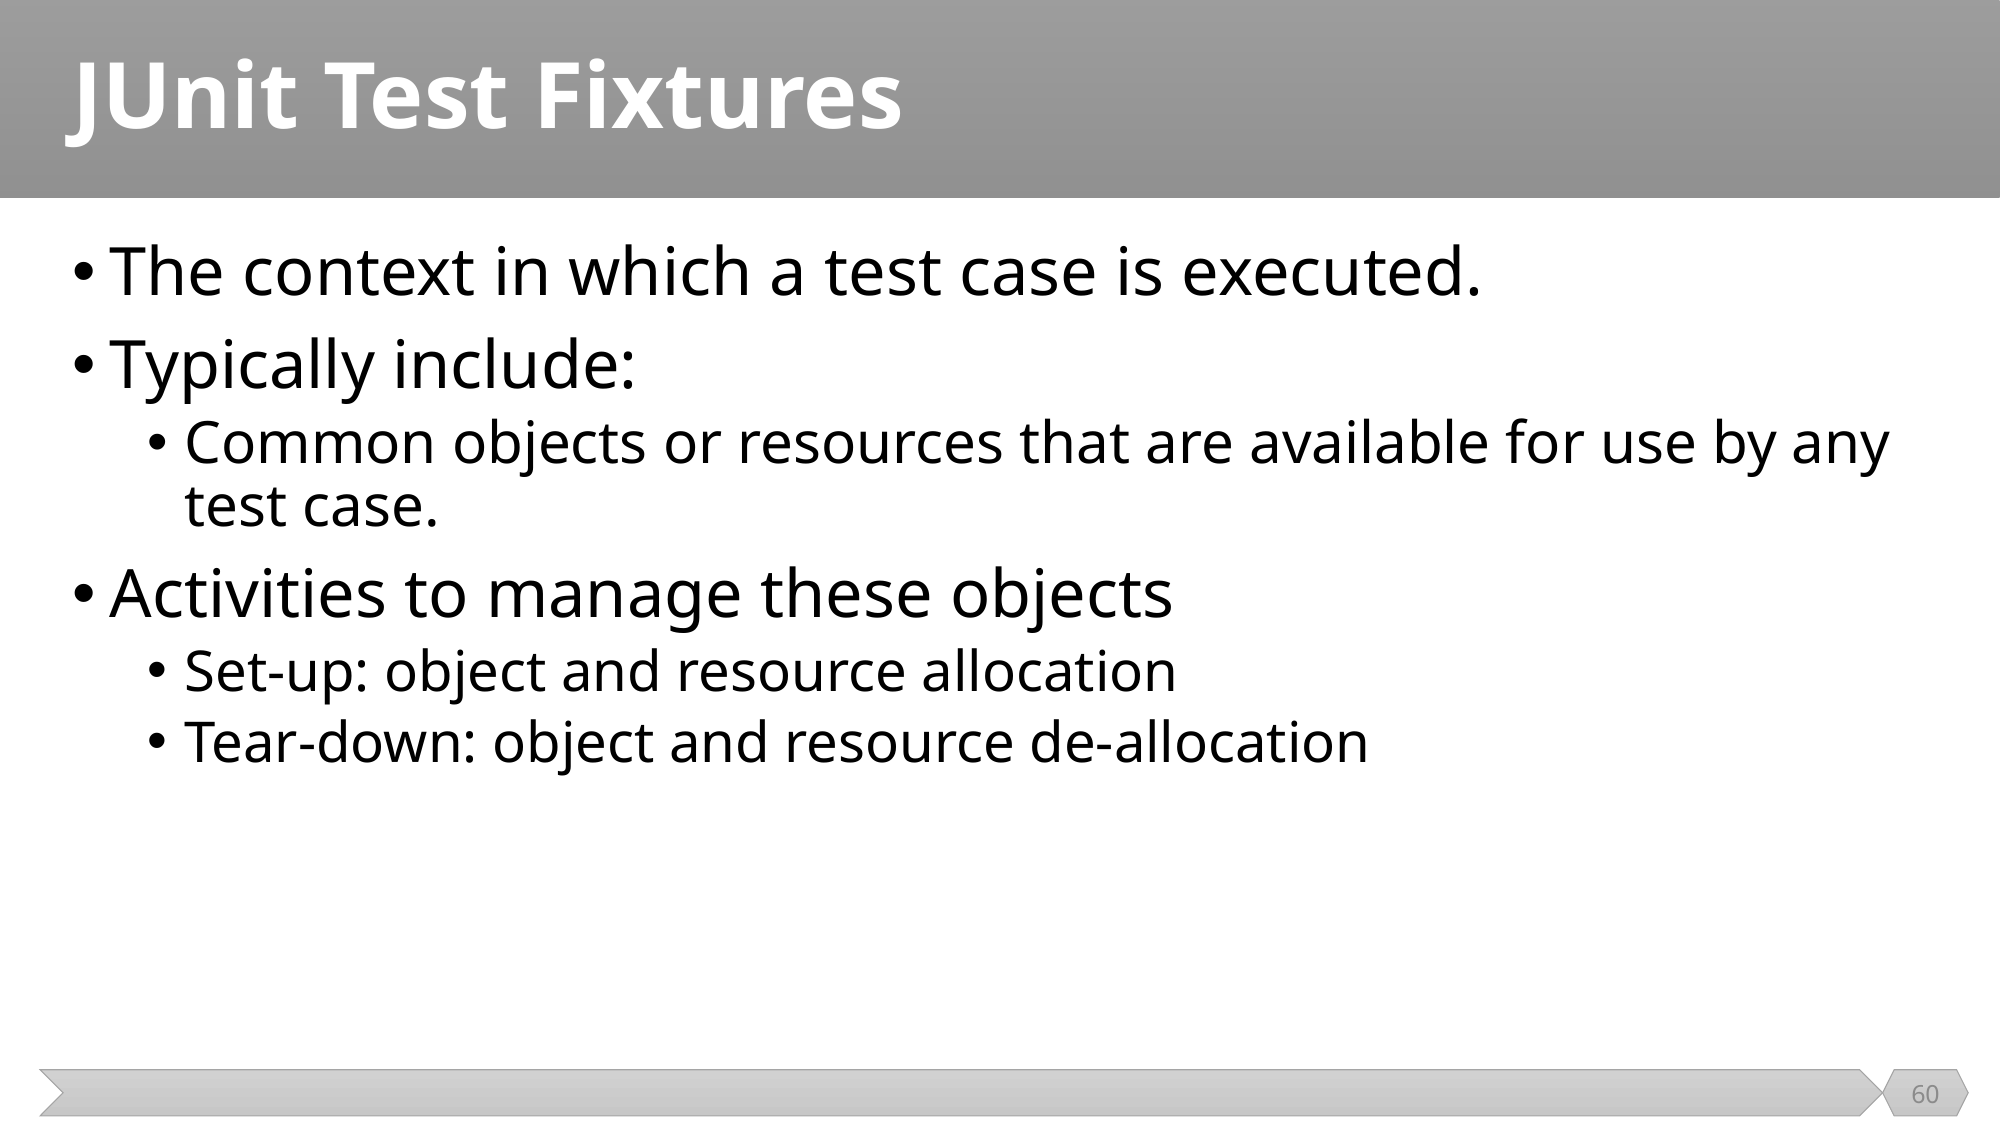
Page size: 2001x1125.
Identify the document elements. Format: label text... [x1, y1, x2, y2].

title JUnit Test Fixtures [56, 0, 1969, 199]
slide_number 60 [1882, 1065, 1969, 1125]
list The context in which a test case is executed. Typically include: Common objects or resources that are available for use by any test case. Activities to manage these objects Set-up: object and resource allocation Tear-down: object and resource de-allocation [56, 230, 1969, 1010]
